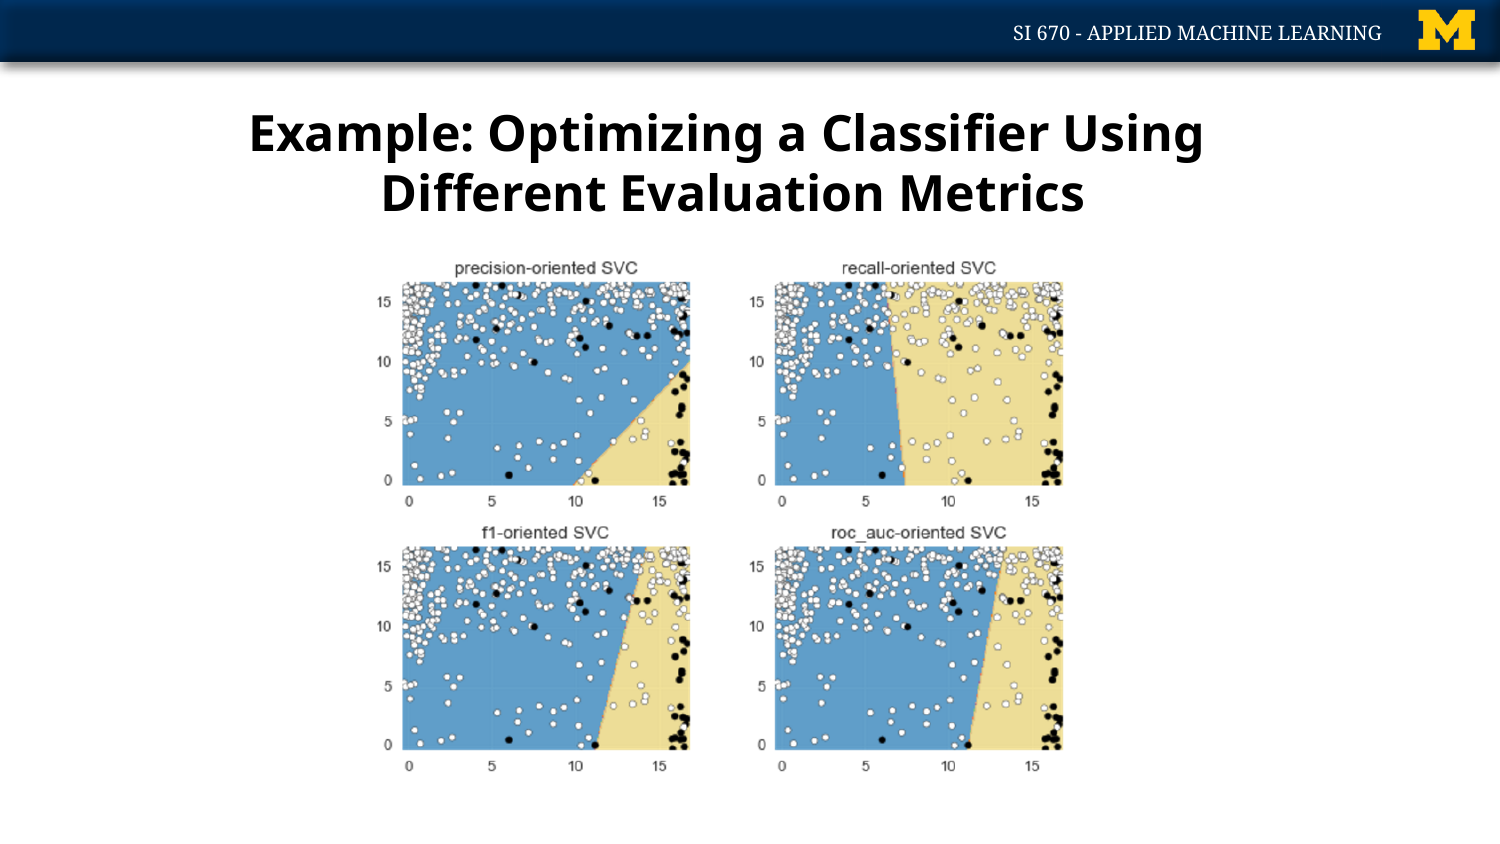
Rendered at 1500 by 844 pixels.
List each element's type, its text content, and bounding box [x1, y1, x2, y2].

picture [0, 0, 1500, 844]
title Example: Optimizing a Classifier Using Different Evaluation Metrics [41, 94, 1425, 227]
